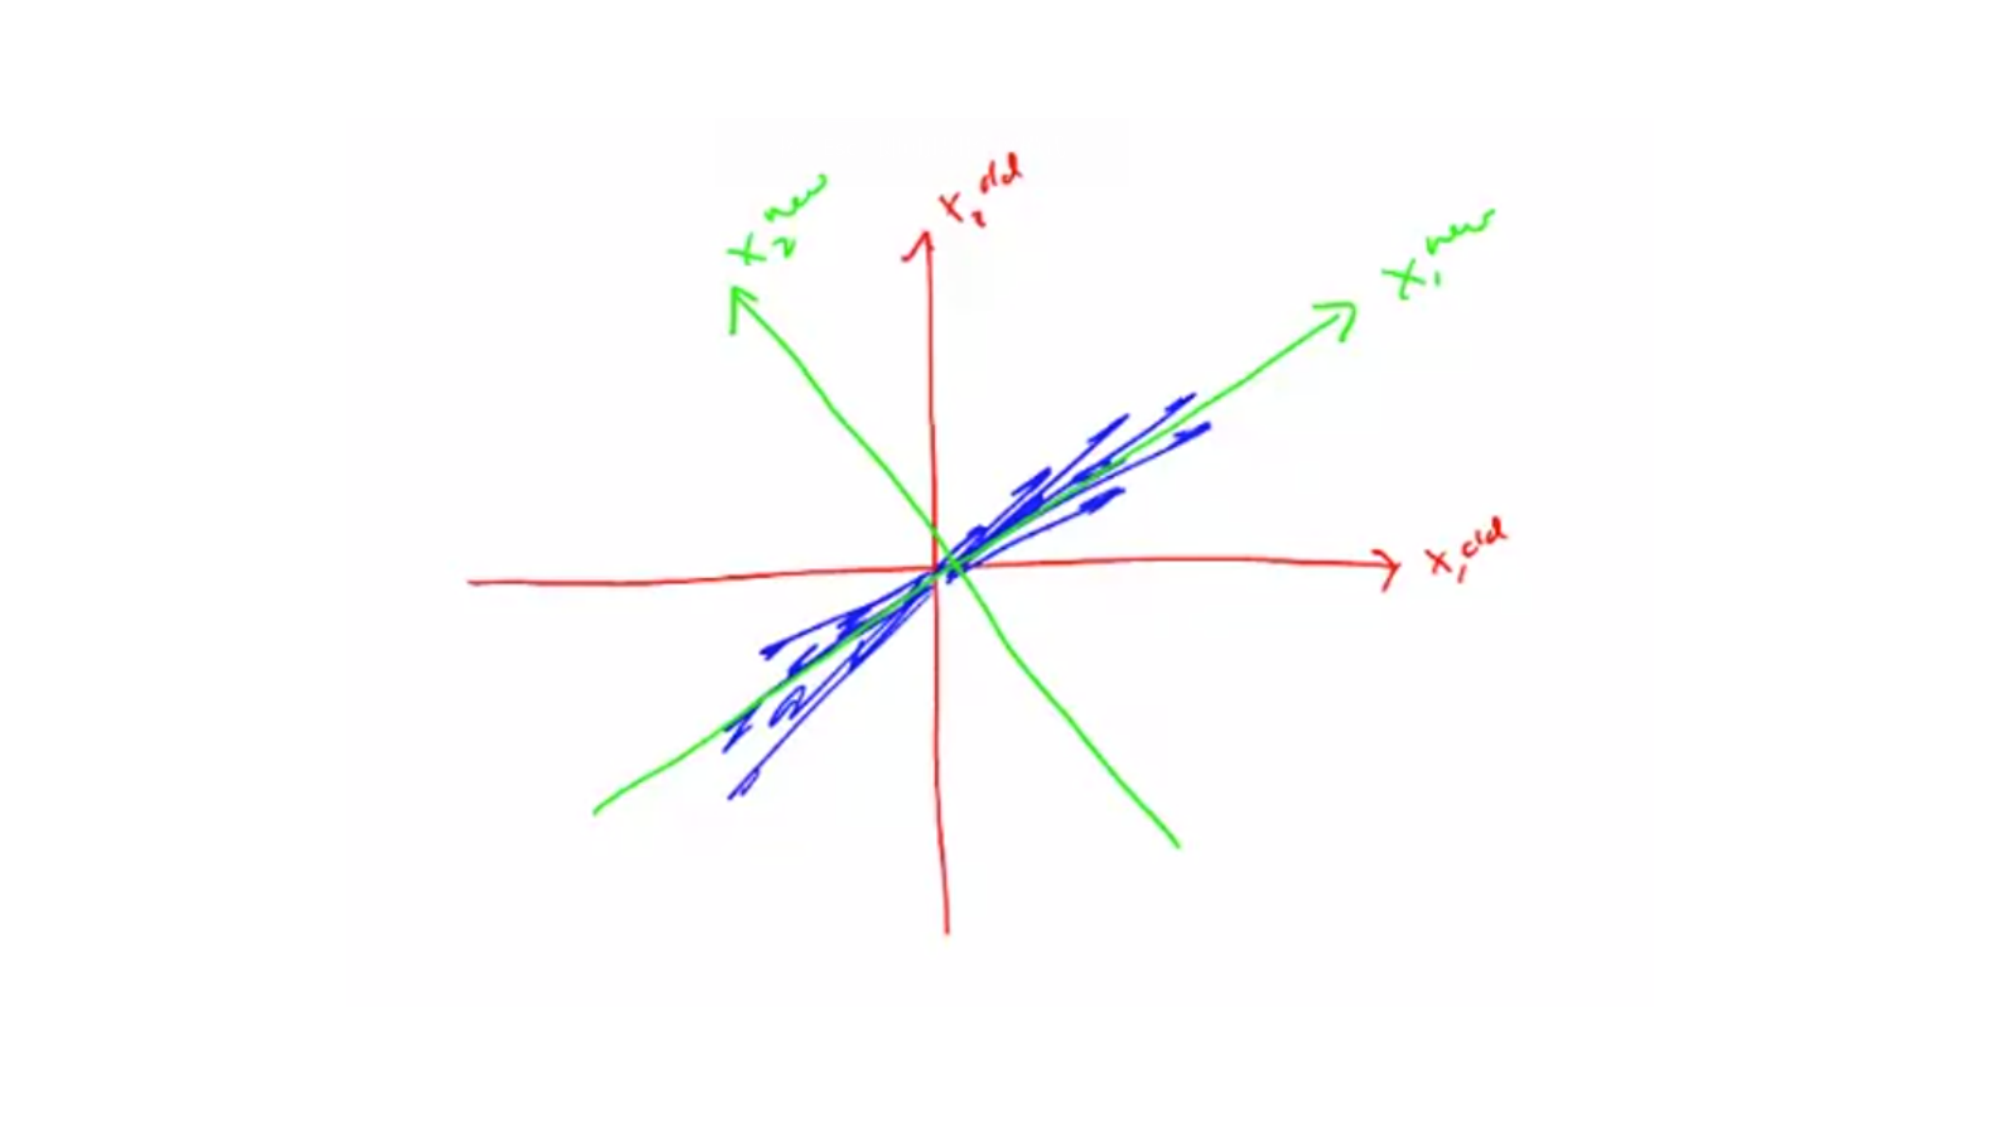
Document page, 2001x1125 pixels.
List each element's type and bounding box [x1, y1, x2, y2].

picture [346, 118, 1654, 1007]
